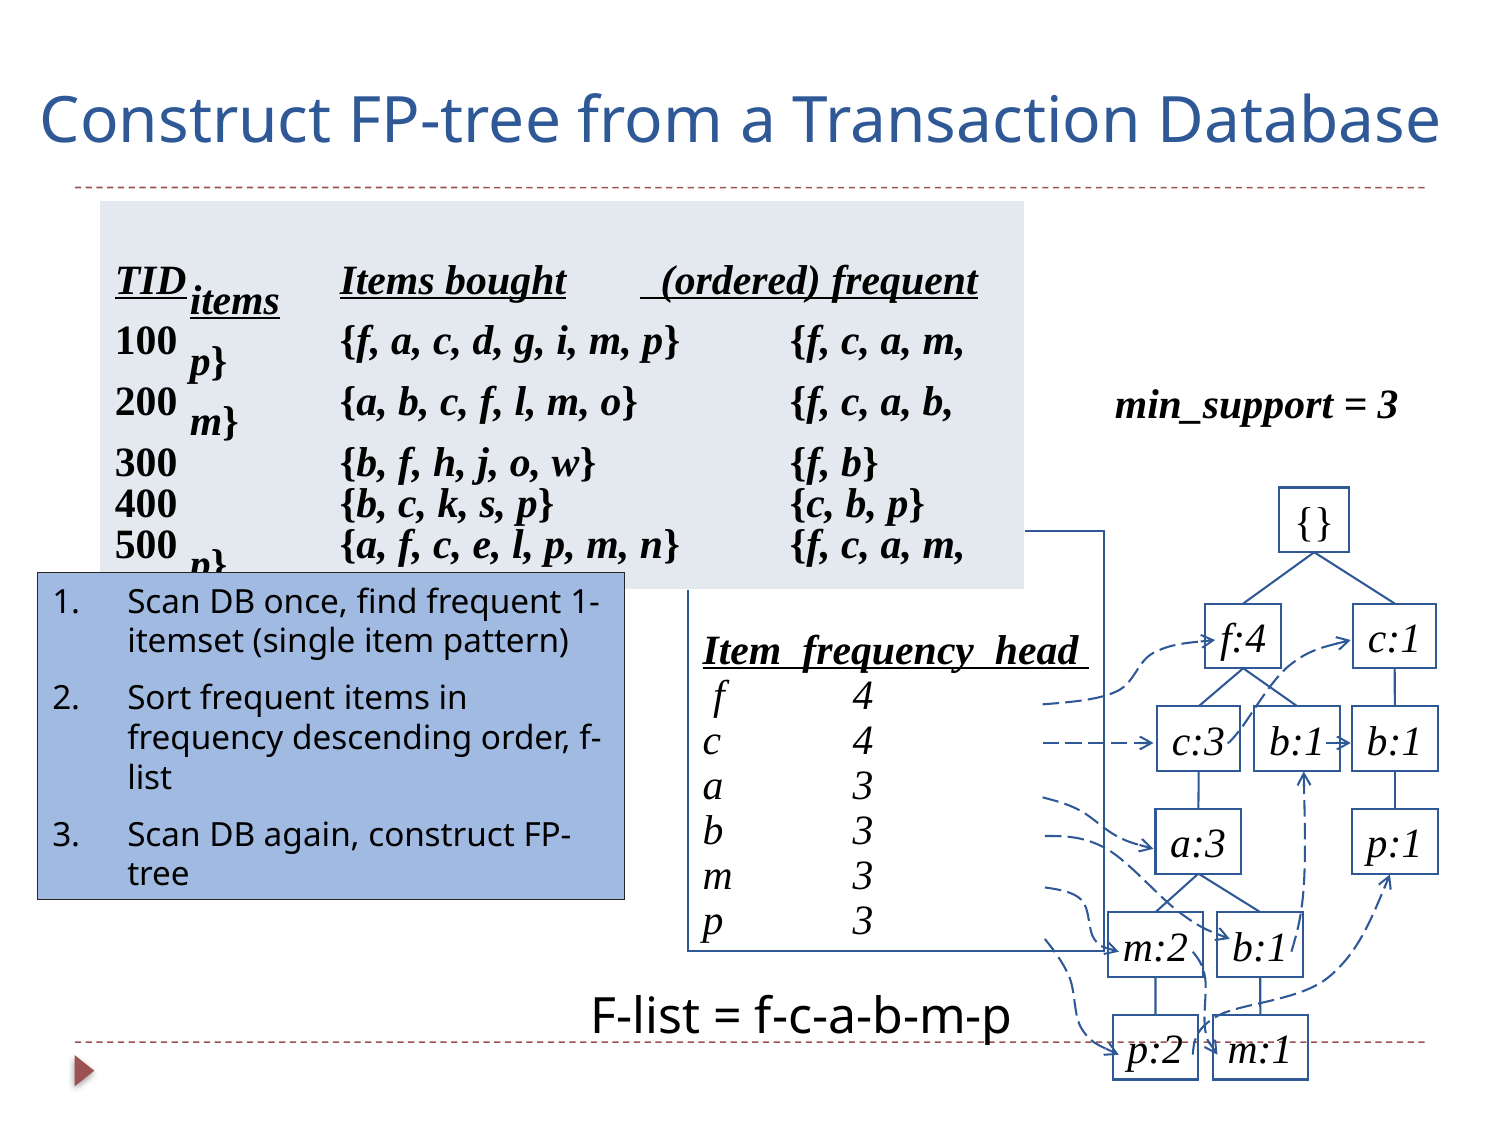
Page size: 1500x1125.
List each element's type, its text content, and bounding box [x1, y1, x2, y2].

text_box F-list = f-c-a-b-m-p [575, 976, 681, 1051]
title Construct FP-tree from a Transaction Database [24, 50, 1463, 163]
text_box Scan DB once, find frequent 1-itemset (single item pattern) Sort frequent items in frequency descending order, f-list Scan DB again, construct FP-tree [37, 572, 625, 900]
text_box TID Items bought (ordered) frequent items 100 {f, a, c, d, g, i, m, p} {f, c, a, m, p} 200 {a, b, c, f, l, m, o} {f, c, a, b, m} 300 {b, f, h, j, o, w} {f, b} 400 {b, c, k, s, p} {c, b, p} 500 {a, f, c, e, l, p, m, n} {f, c, a, m, p} [99, 200, 1025, 590]
text_box min_support = 3 [1100, 387, 1444, 433]
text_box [687, 487, 1439, 1083]
